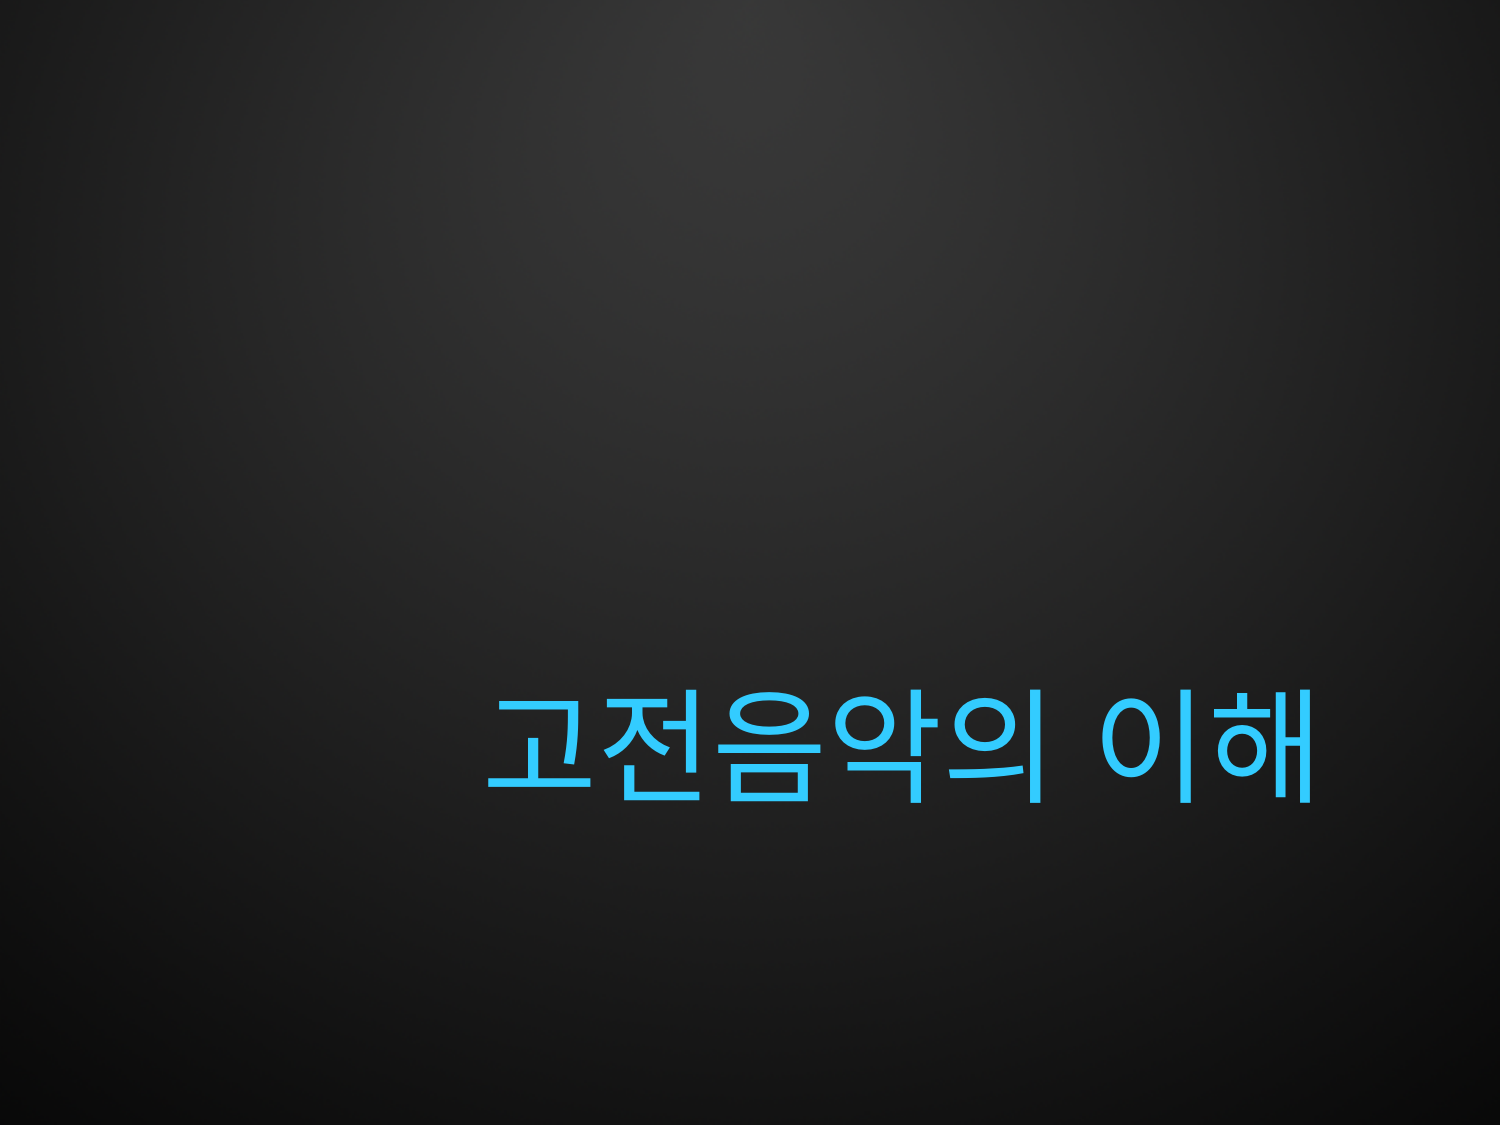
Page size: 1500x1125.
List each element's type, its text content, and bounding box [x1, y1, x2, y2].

text_box 고전음악의 이해 [468, 585, 1373, 826]
picture [0, 0, 1500, 1125]
title [242, 668, 1500, 1000]
